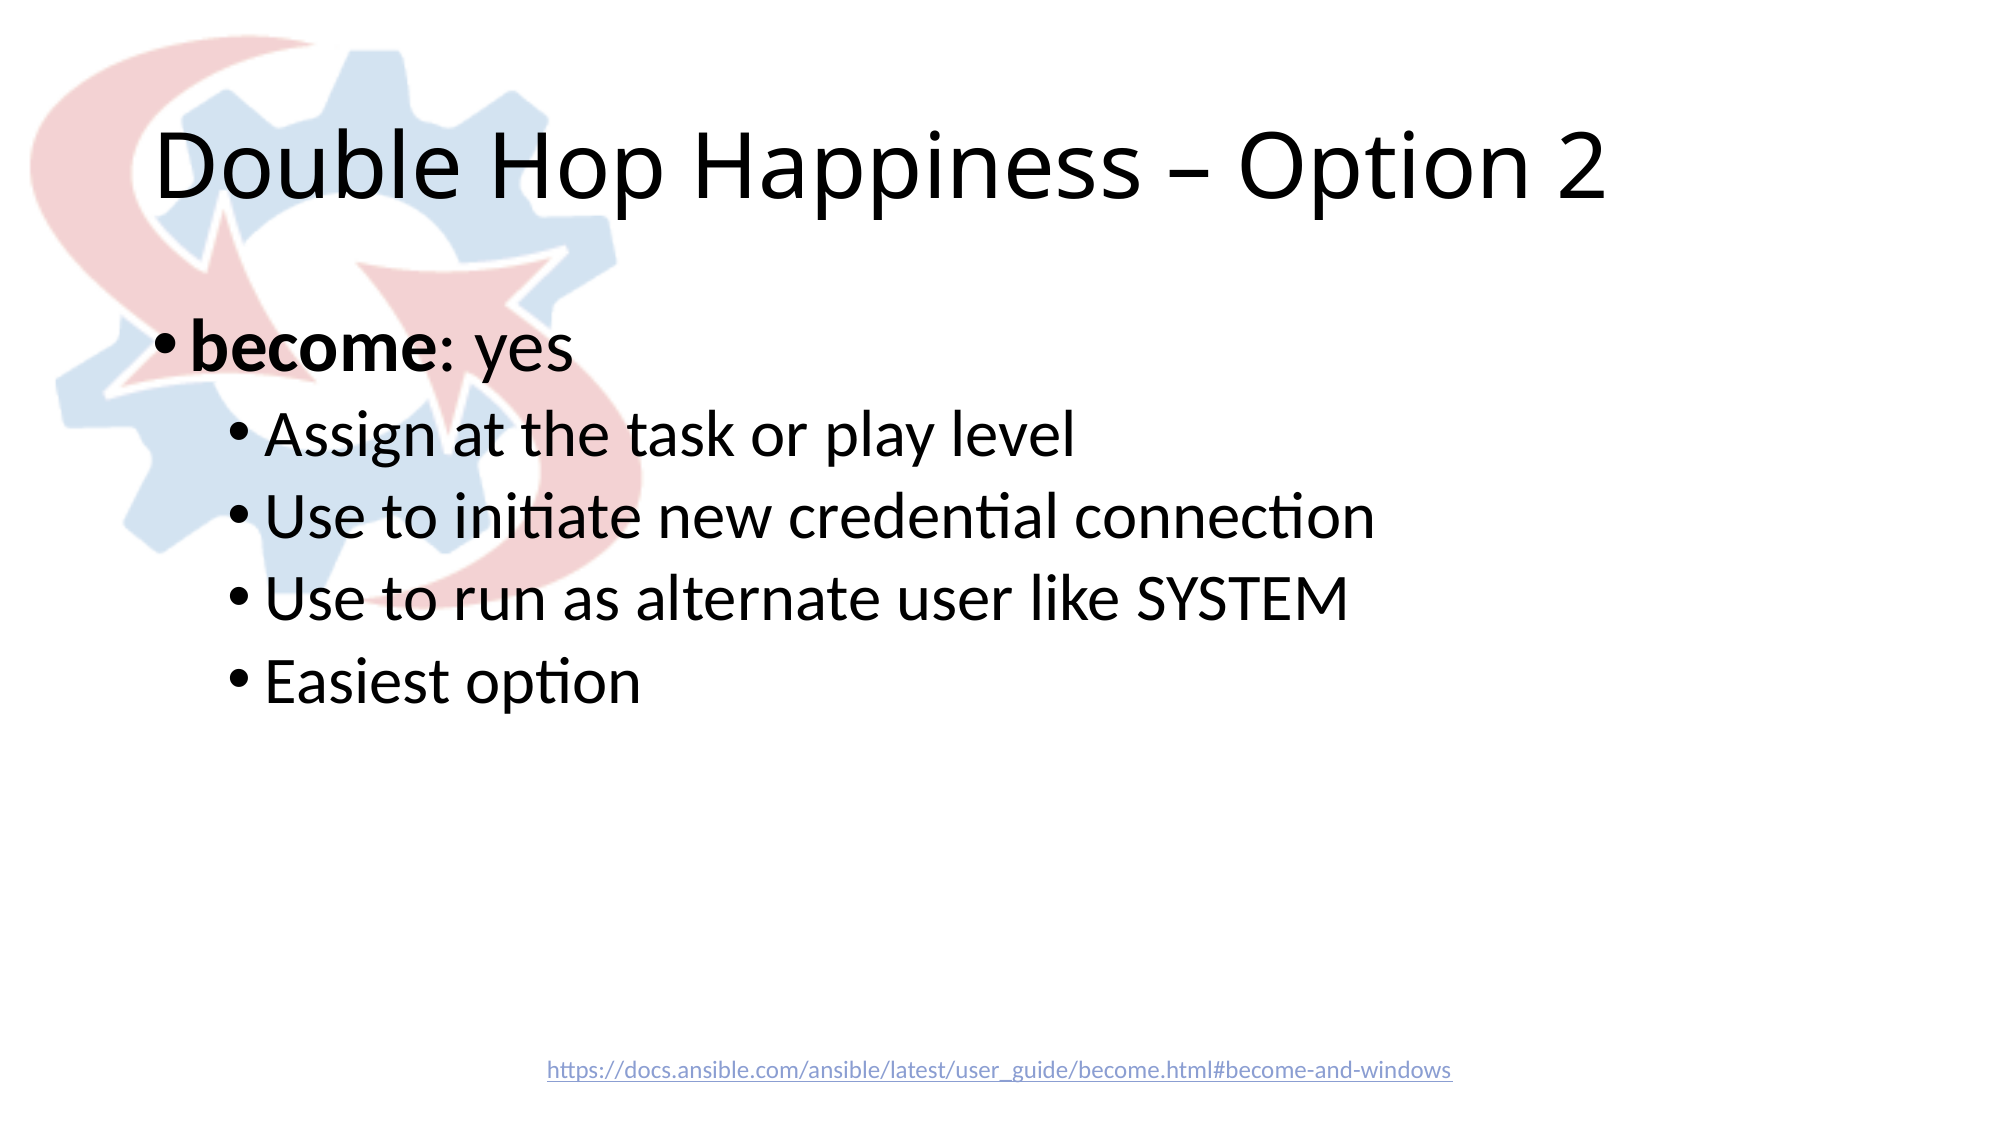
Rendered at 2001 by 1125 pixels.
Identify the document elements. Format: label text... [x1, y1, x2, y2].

footer https://docs.ansible.com/ansible/latest/user_guide/become.html#become-and-windows [137, 1035, 1863, 1103]
title Double Hop Happiness – Option 2 [137, 59, 1863, 278]
list become: yes Assign at the task or play level Use to initiate new credential connection Use to run as alternate user like SYSTEM Easiest option [137, 299, 1863, 1014]
